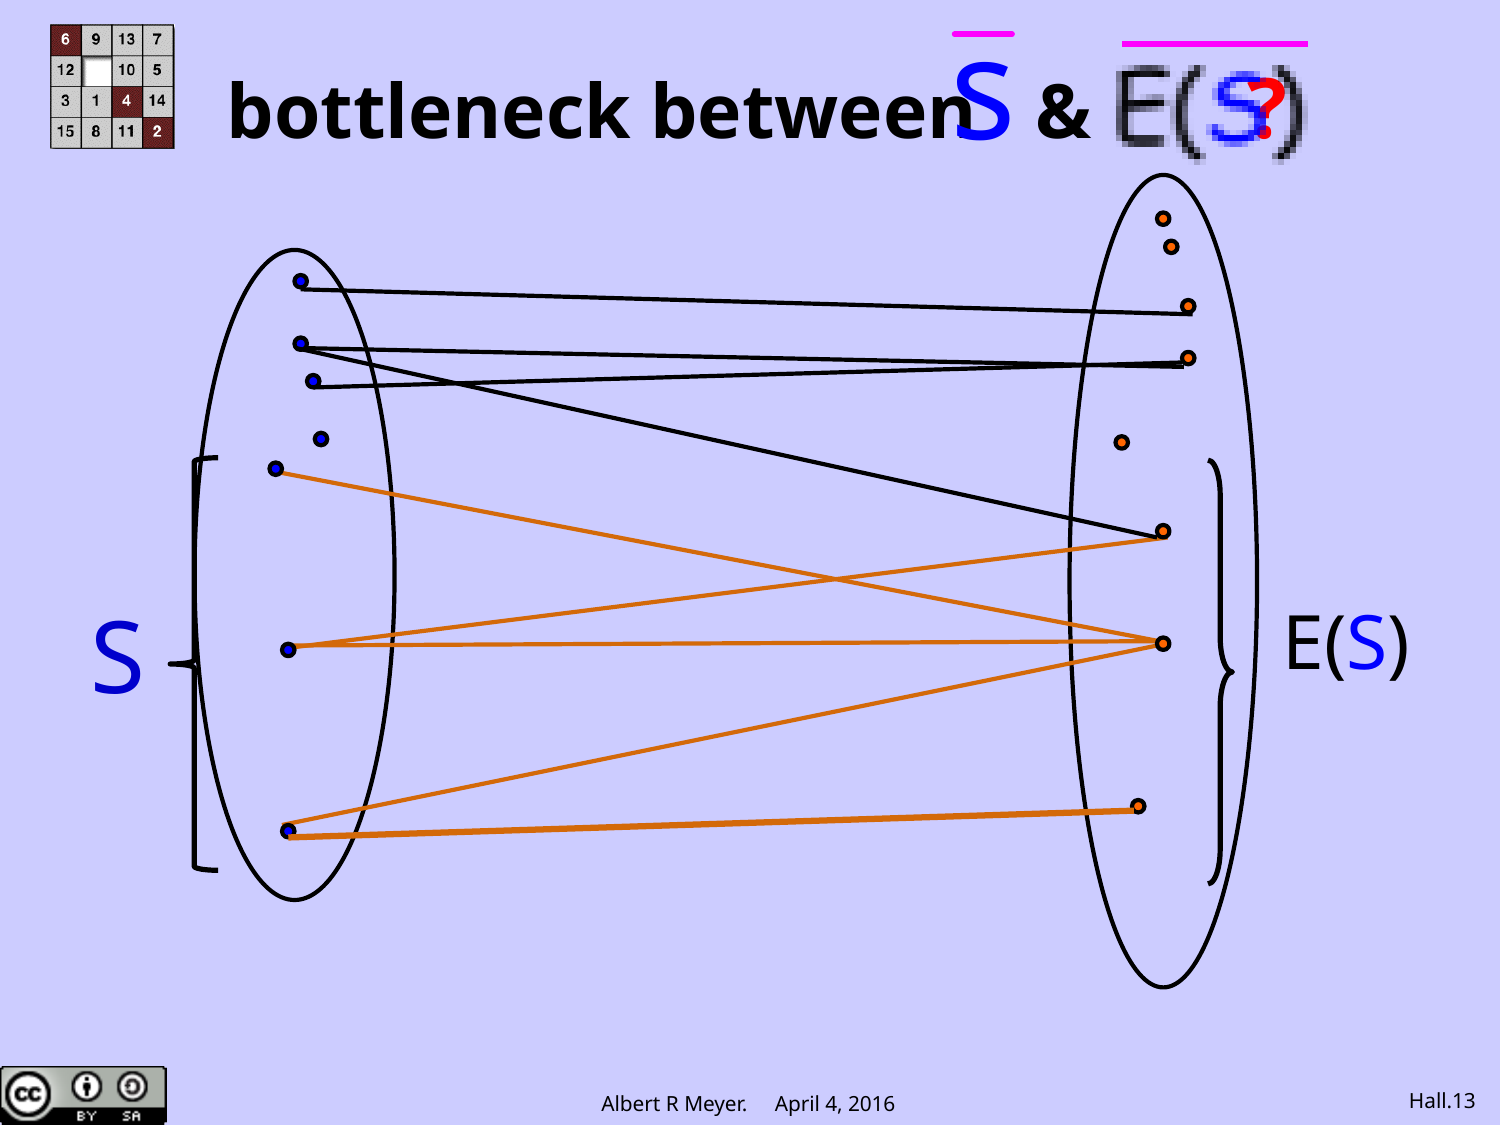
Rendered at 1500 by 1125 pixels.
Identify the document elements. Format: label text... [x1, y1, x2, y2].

text_box [269, 462, 282, 469]
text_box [281, 645, 1158, 826]
text_box [1165, 240, 1178, 254]
slide_number Hall.13 [1247, 1079, 1491, 1121]
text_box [296, 288, 1193, 538]
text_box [269, 470, 1160, 642]
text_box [1104, 24, 1321, 172]
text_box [624, 530, 644, 561]
text_box [1092, 205, 1253, 988]
text_box [294, 274, 307, 287]
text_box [67, 457, 219, 871]
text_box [287, 640, 1168, 646]
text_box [287, 810, 1135, 838]
picture [0, 1066, 167, 1125]
text_box [201, 249, 350, 901]
picture [50, 24, 175, 149]
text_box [935, 7, 1037, 168]
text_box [1207, 459, 1440, 885]
title bottleneck between & ? [211, 0, 1468, 205]
